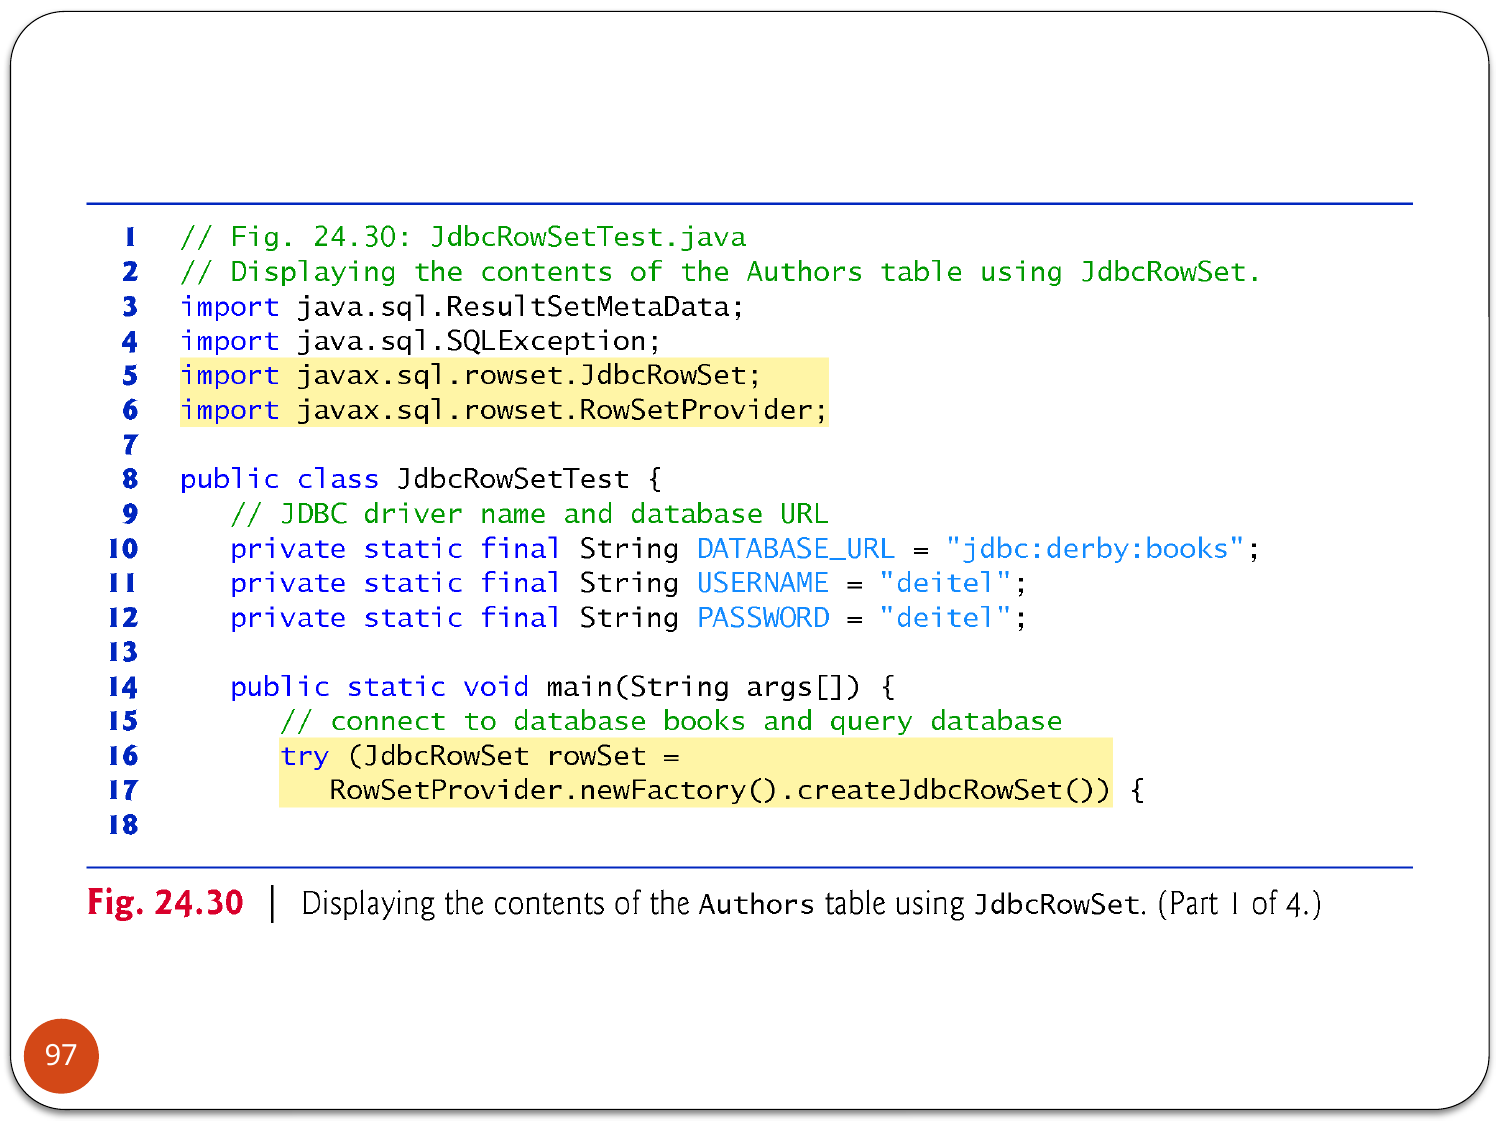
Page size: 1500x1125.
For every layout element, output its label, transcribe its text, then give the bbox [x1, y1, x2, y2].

slide_number 97 [23, 1018, 99, 1094]
picture [24, 140, 1476, 985]
